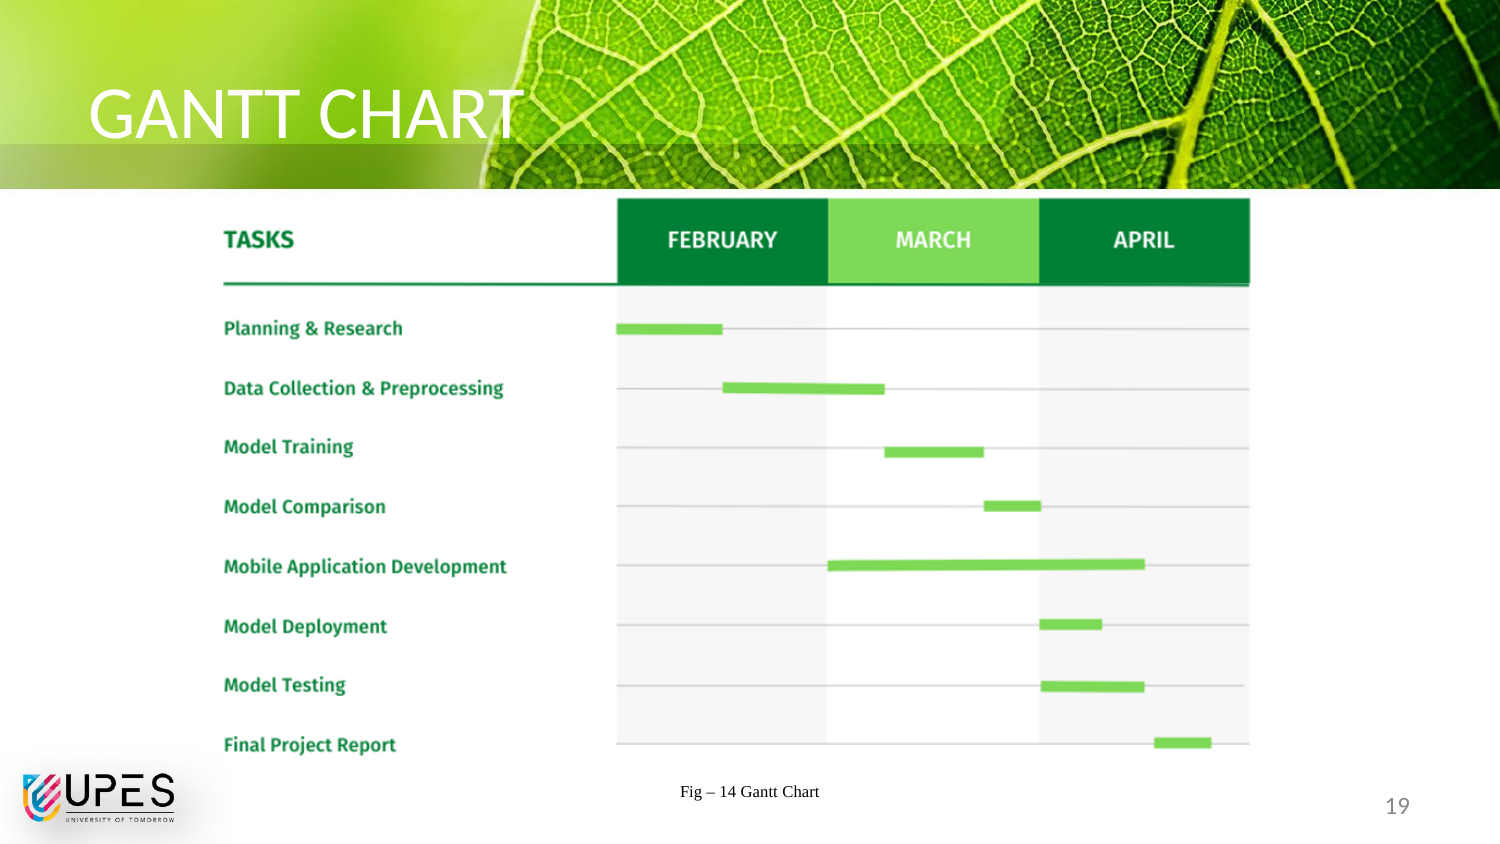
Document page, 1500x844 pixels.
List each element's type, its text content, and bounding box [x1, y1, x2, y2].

slide_number ‹#› [1074, 782, 1425, 827]
picture [0, 0, 1500, 844]
text_box Fig – 14 Gantt Chart [624, 773, 876, 809]
title GANTT CHART [73, 46, 1402, 172]
